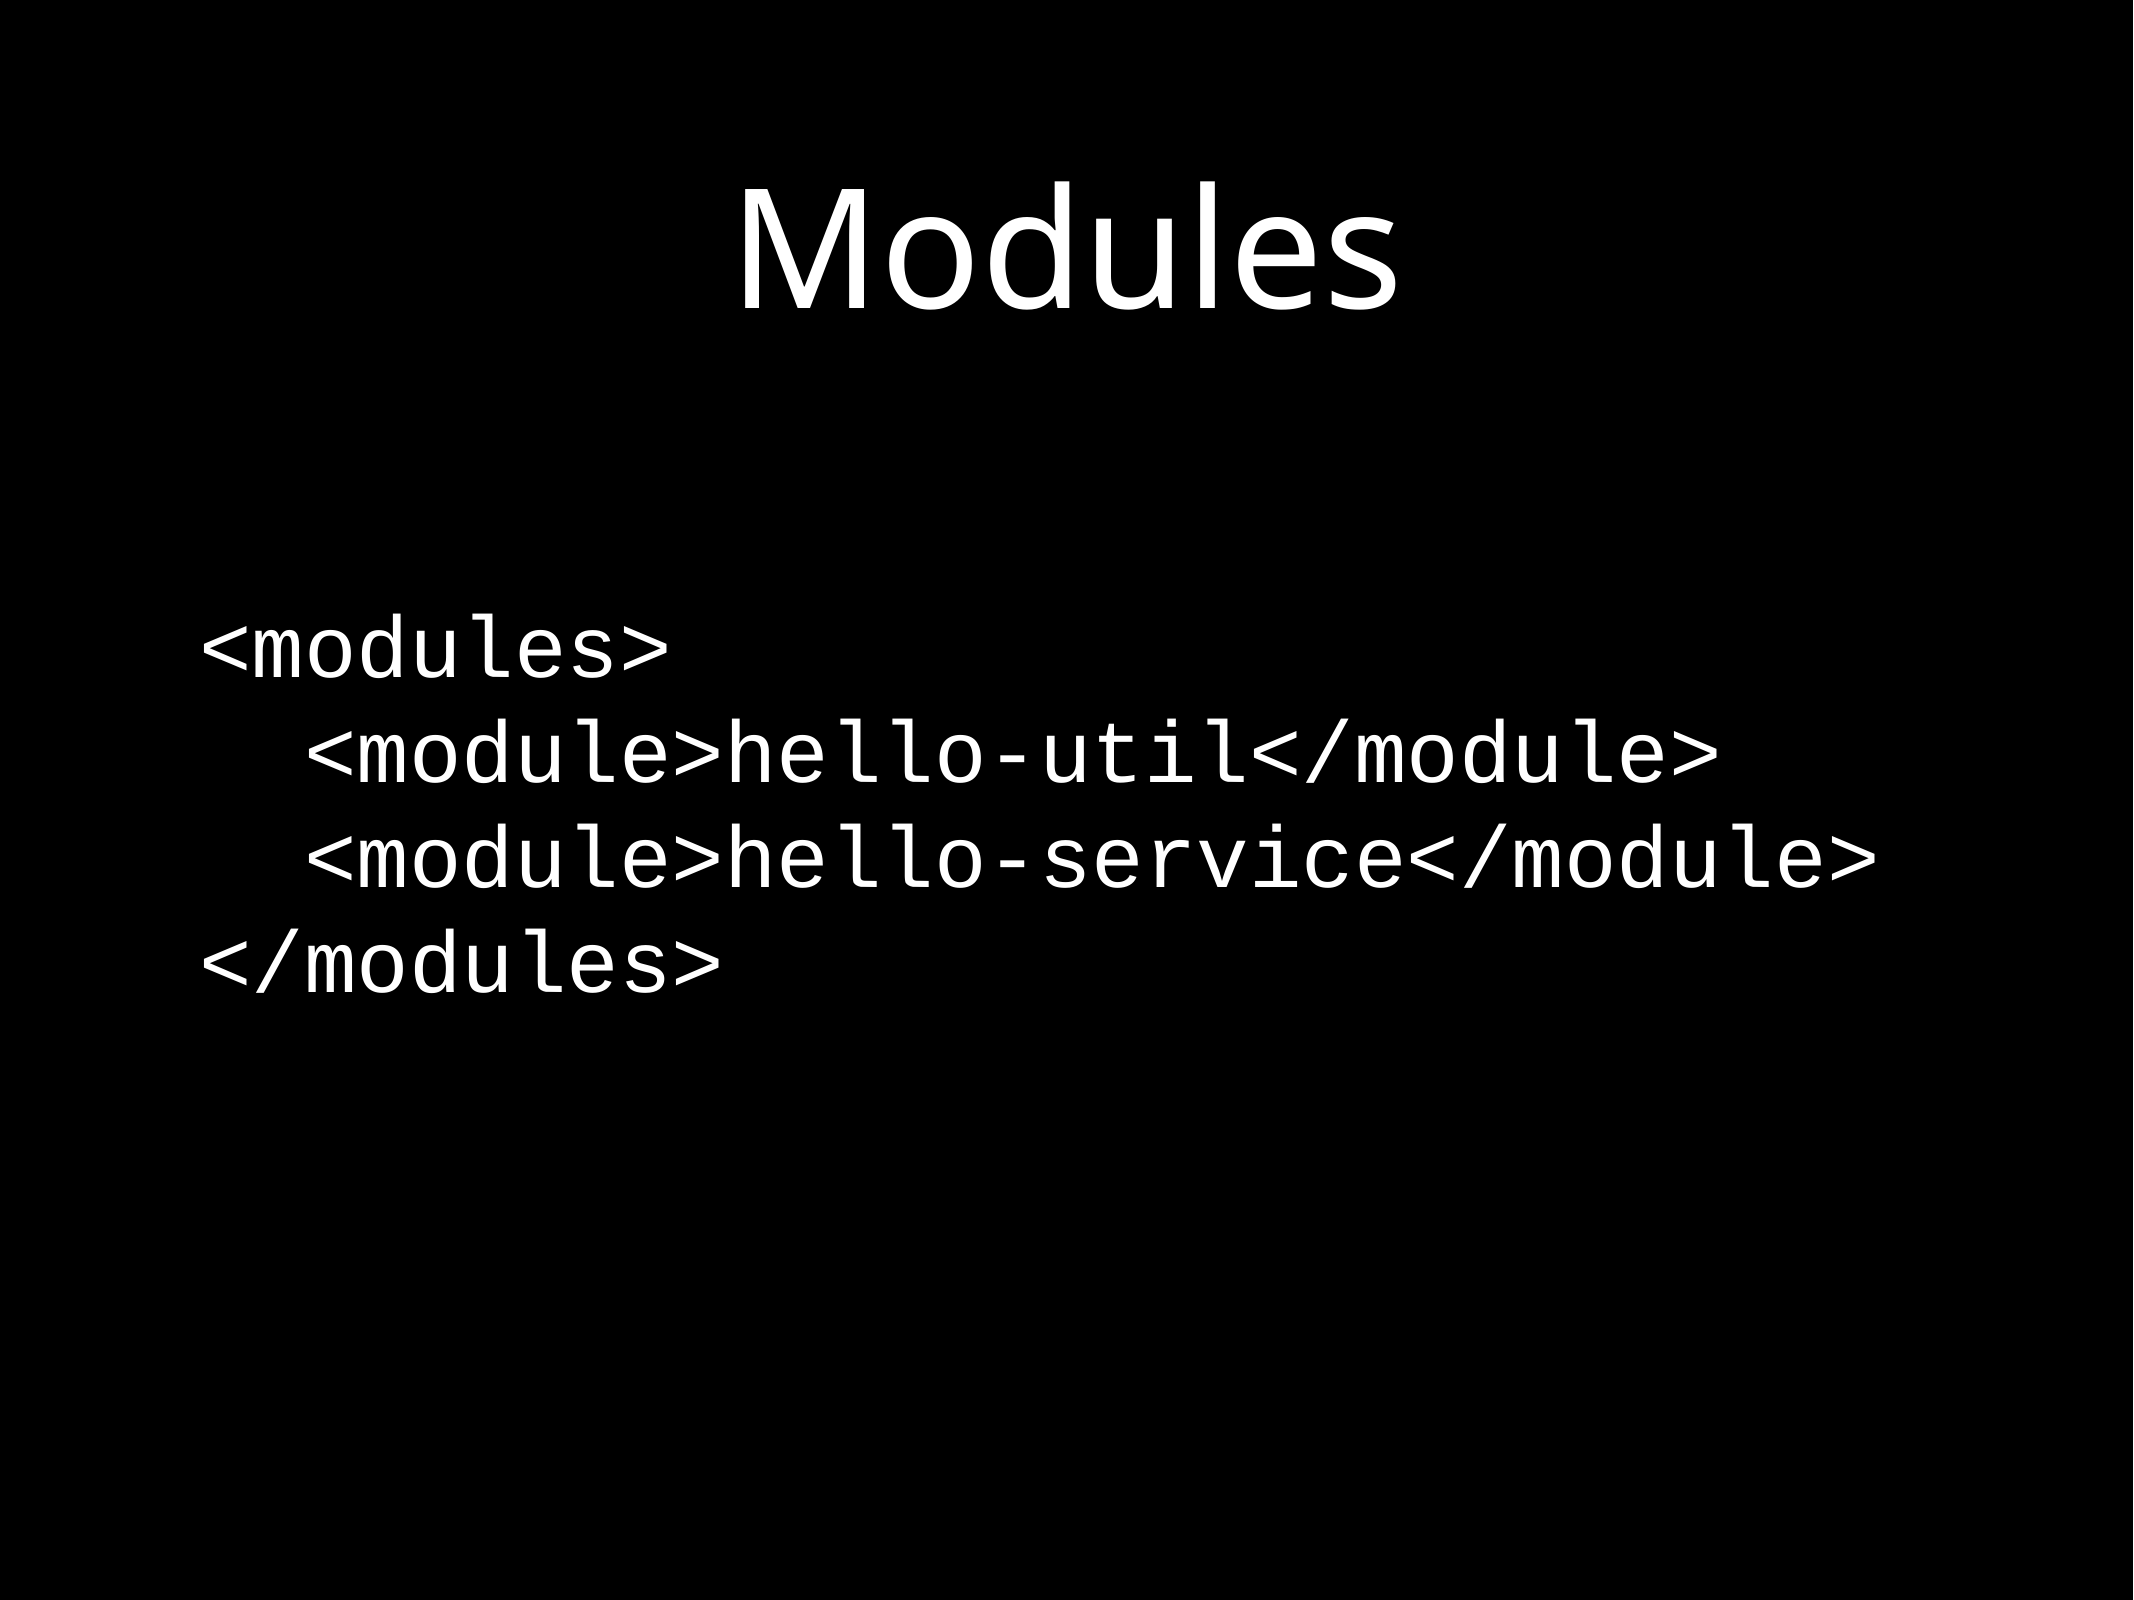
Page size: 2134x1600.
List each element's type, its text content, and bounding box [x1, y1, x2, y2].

title Modules [208, 41, 1925, 442]
text_box <modules> <module>hello-util</module> <module>hello-service</module> </modules> [190, 541, 1914, 1059]
